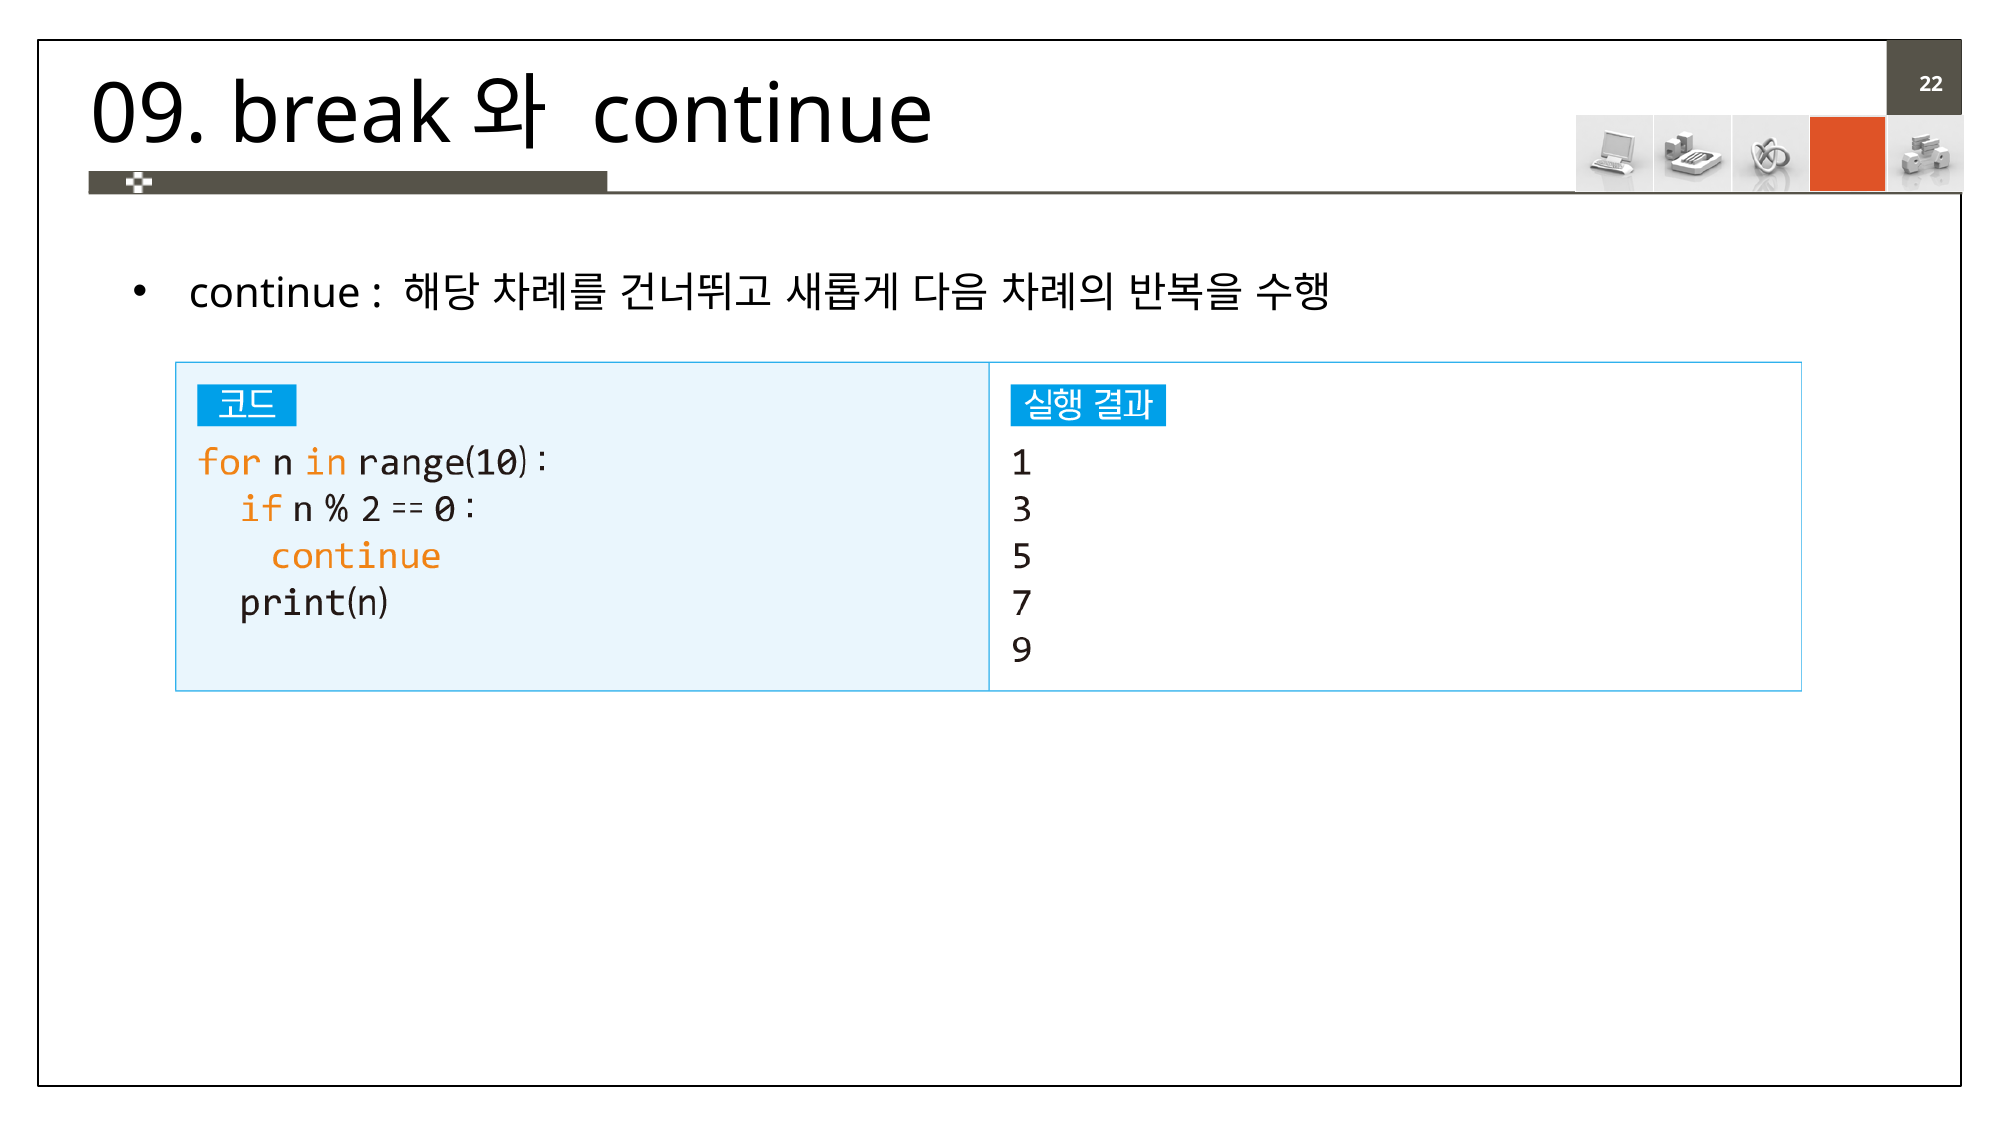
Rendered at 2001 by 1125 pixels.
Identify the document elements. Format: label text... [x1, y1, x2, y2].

picture [1808, 114, 1964, 192]
picture [128, 341, 1932, 715]
text_box continue : 해당 차례를 건너뛰고 새롭게 다음 차례의 반복을 수행 [117, 232, 1808, 323]
title 09. break와 continue [76, 62, 1808, 208]
